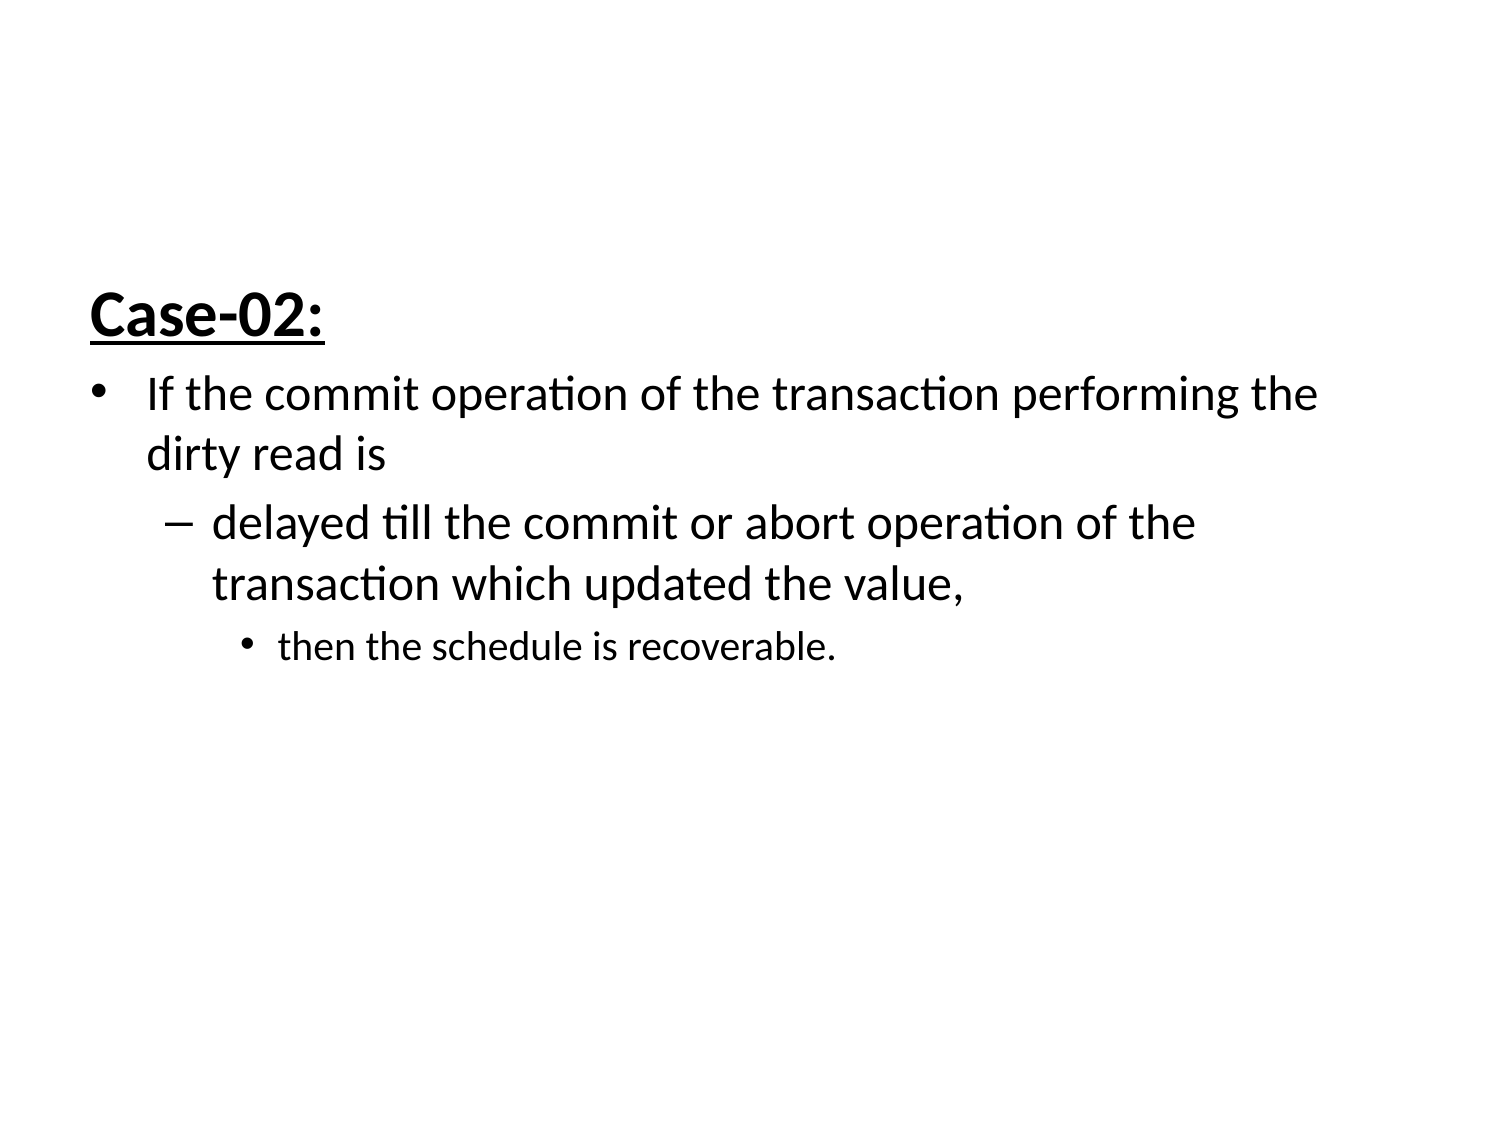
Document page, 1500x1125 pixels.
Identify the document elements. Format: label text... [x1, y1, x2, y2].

list Case-02: If the commit operation of the transaction performing the dirty read is delayed till the commit or abort operation of the transaction which updated the value, then the schedule is recoverable. [75, 262, 1425, 1005]
